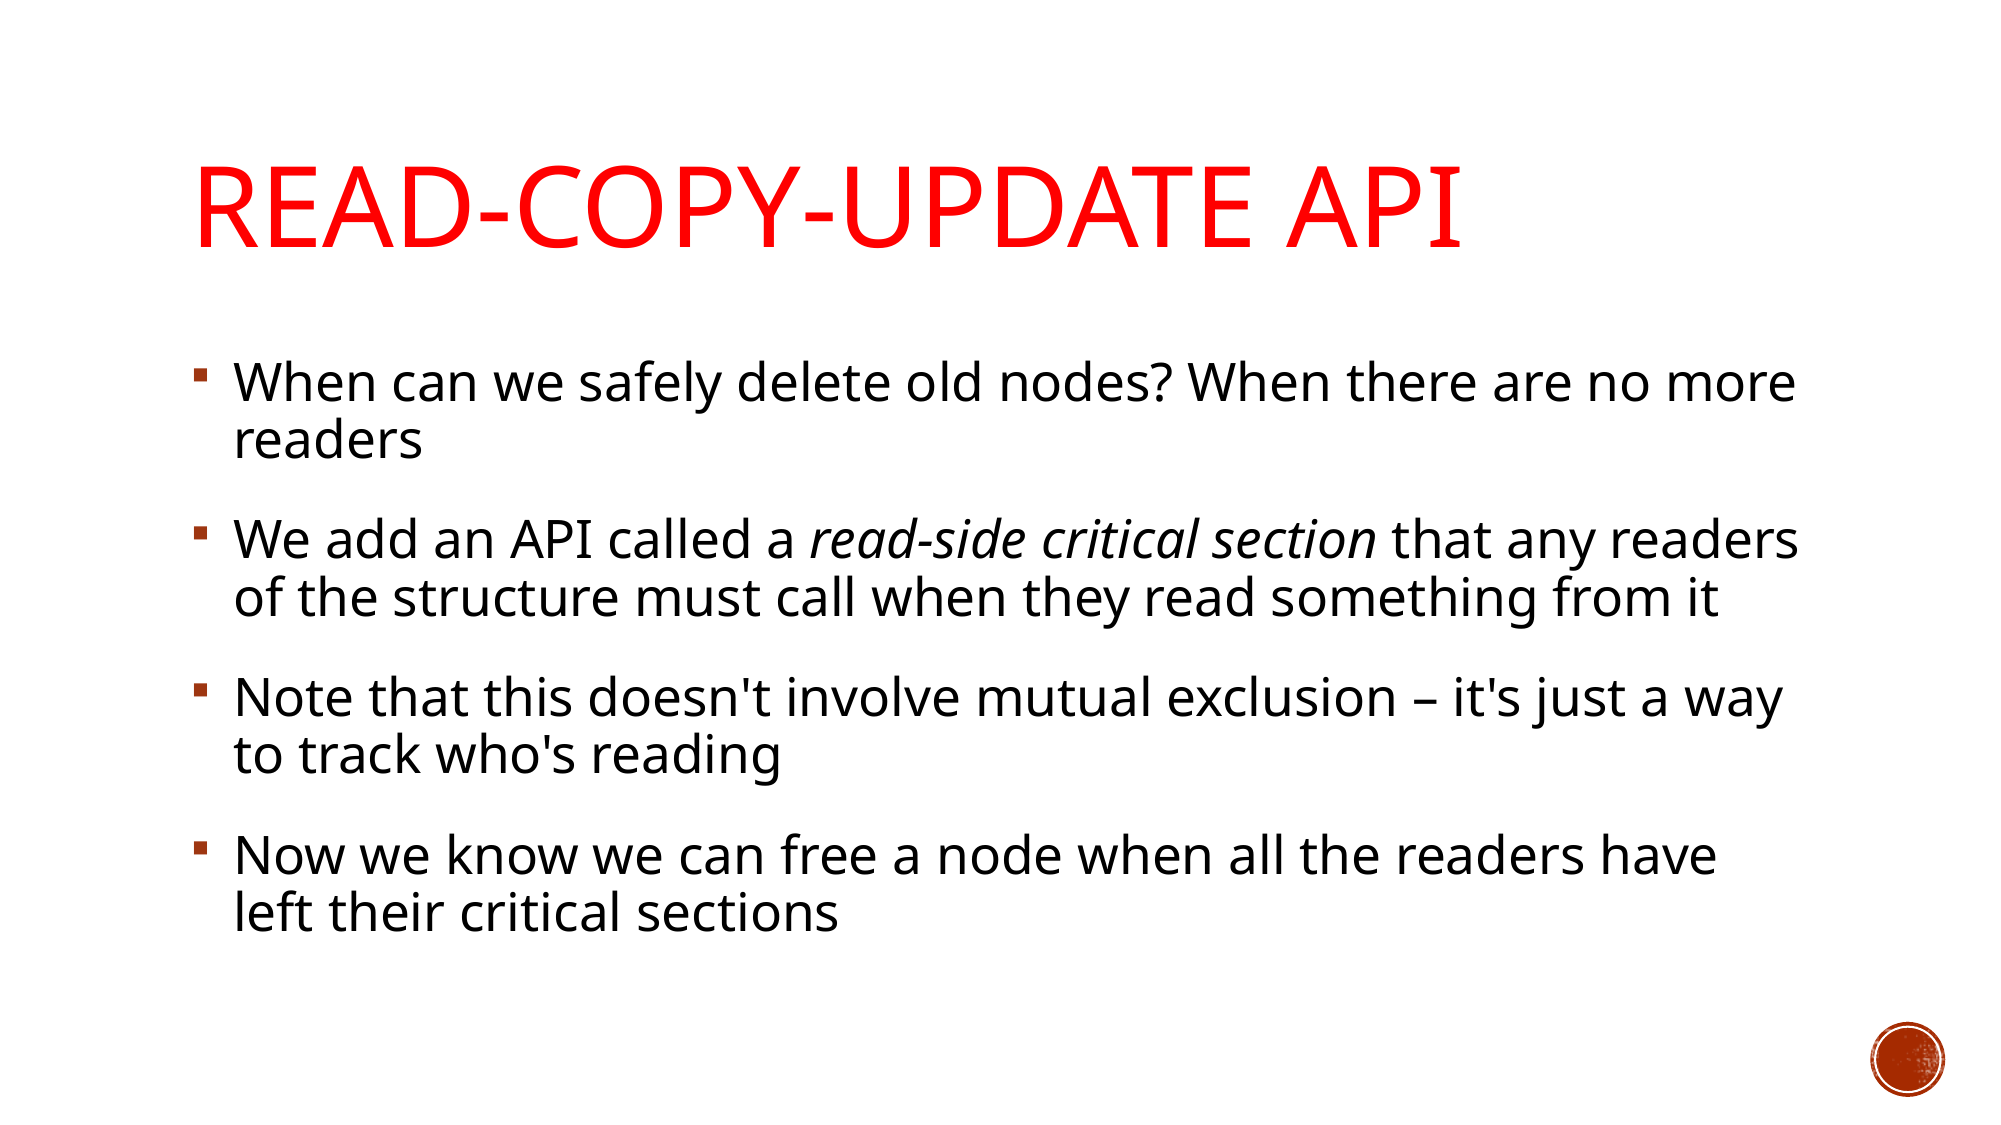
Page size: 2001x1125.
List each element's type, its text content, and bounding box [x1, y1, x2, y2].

list When can we safely delete old nodes? When there are no more readers We add an API called a read-side critical section that any readers of the structure must call when they read something from it Note that this doesn't involve mutual exclusion – it's just a way to track who's reading Now we know we can free a node when all the readers have left their critical sections [175, 348, 1826, 1013]
title Read-Copy-Update API [175, 79, 1826, 344]
